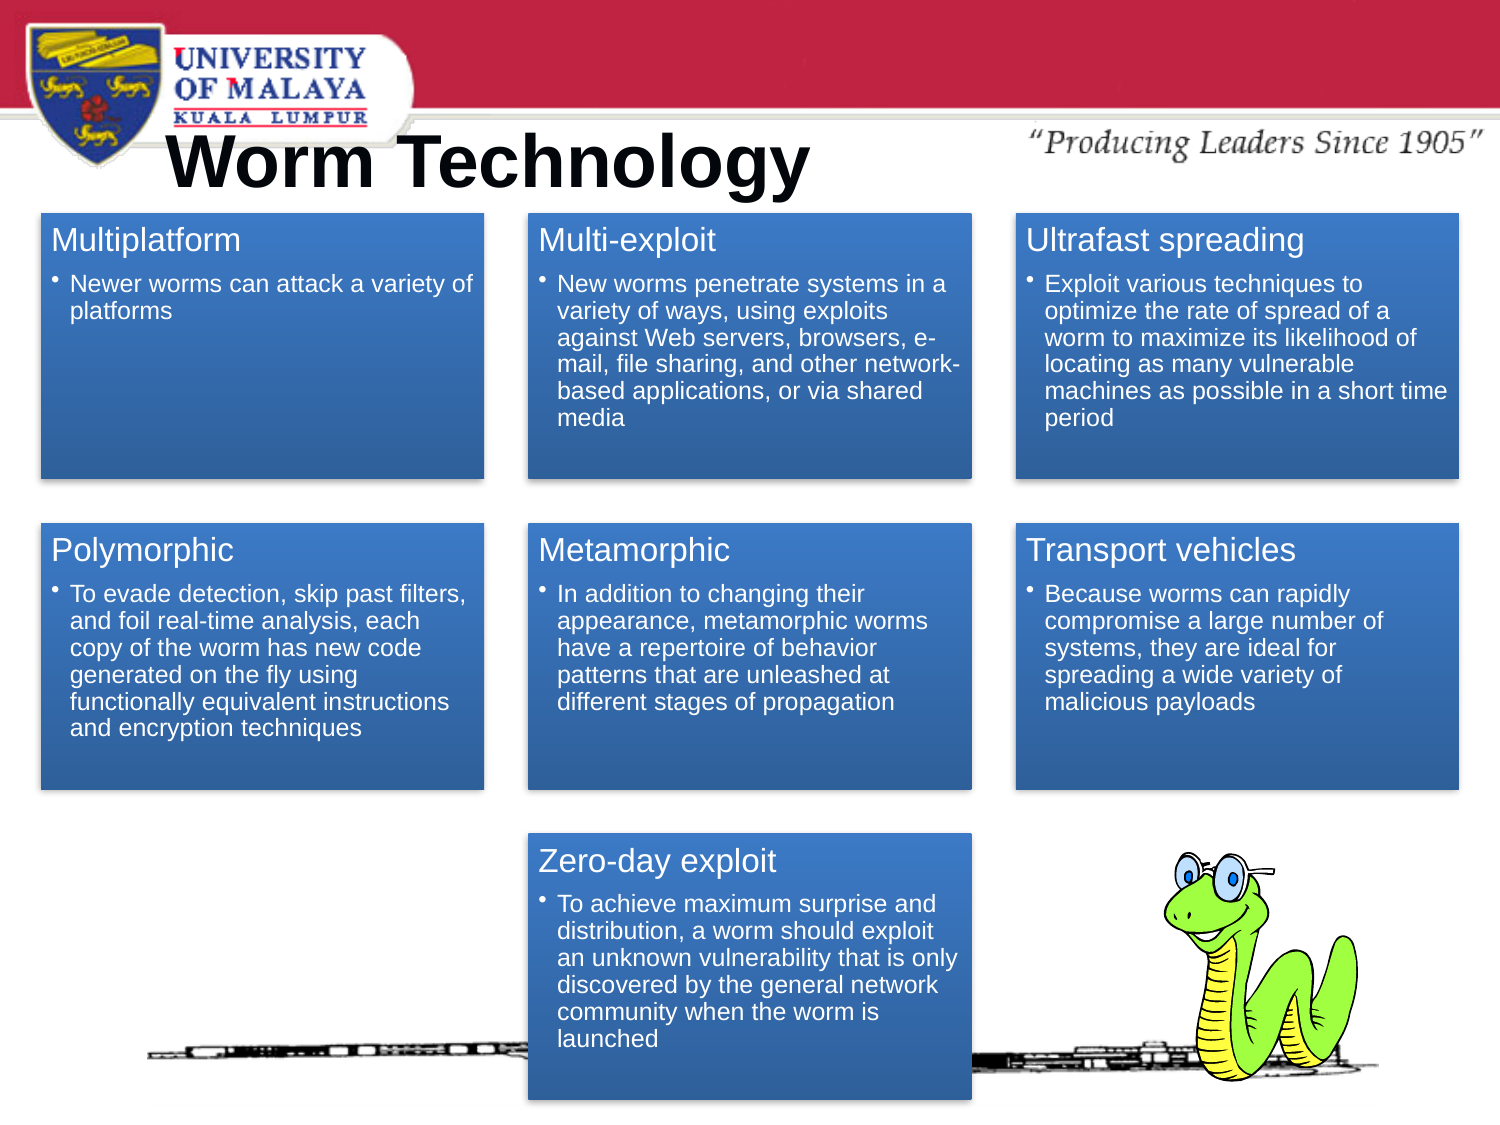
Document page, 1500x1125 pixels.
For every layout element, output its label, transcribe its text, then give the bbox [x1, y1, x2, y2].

title Worm Technology [149, 0, 1395, 210]
picture [0, 0, 149, 169]
picture [147, 1101, 1379, 1106]
picture [1395, 0, 1500, 169]
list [0, 212, 1500, 1101]
picture [1162, 849, 1363, 1084]
